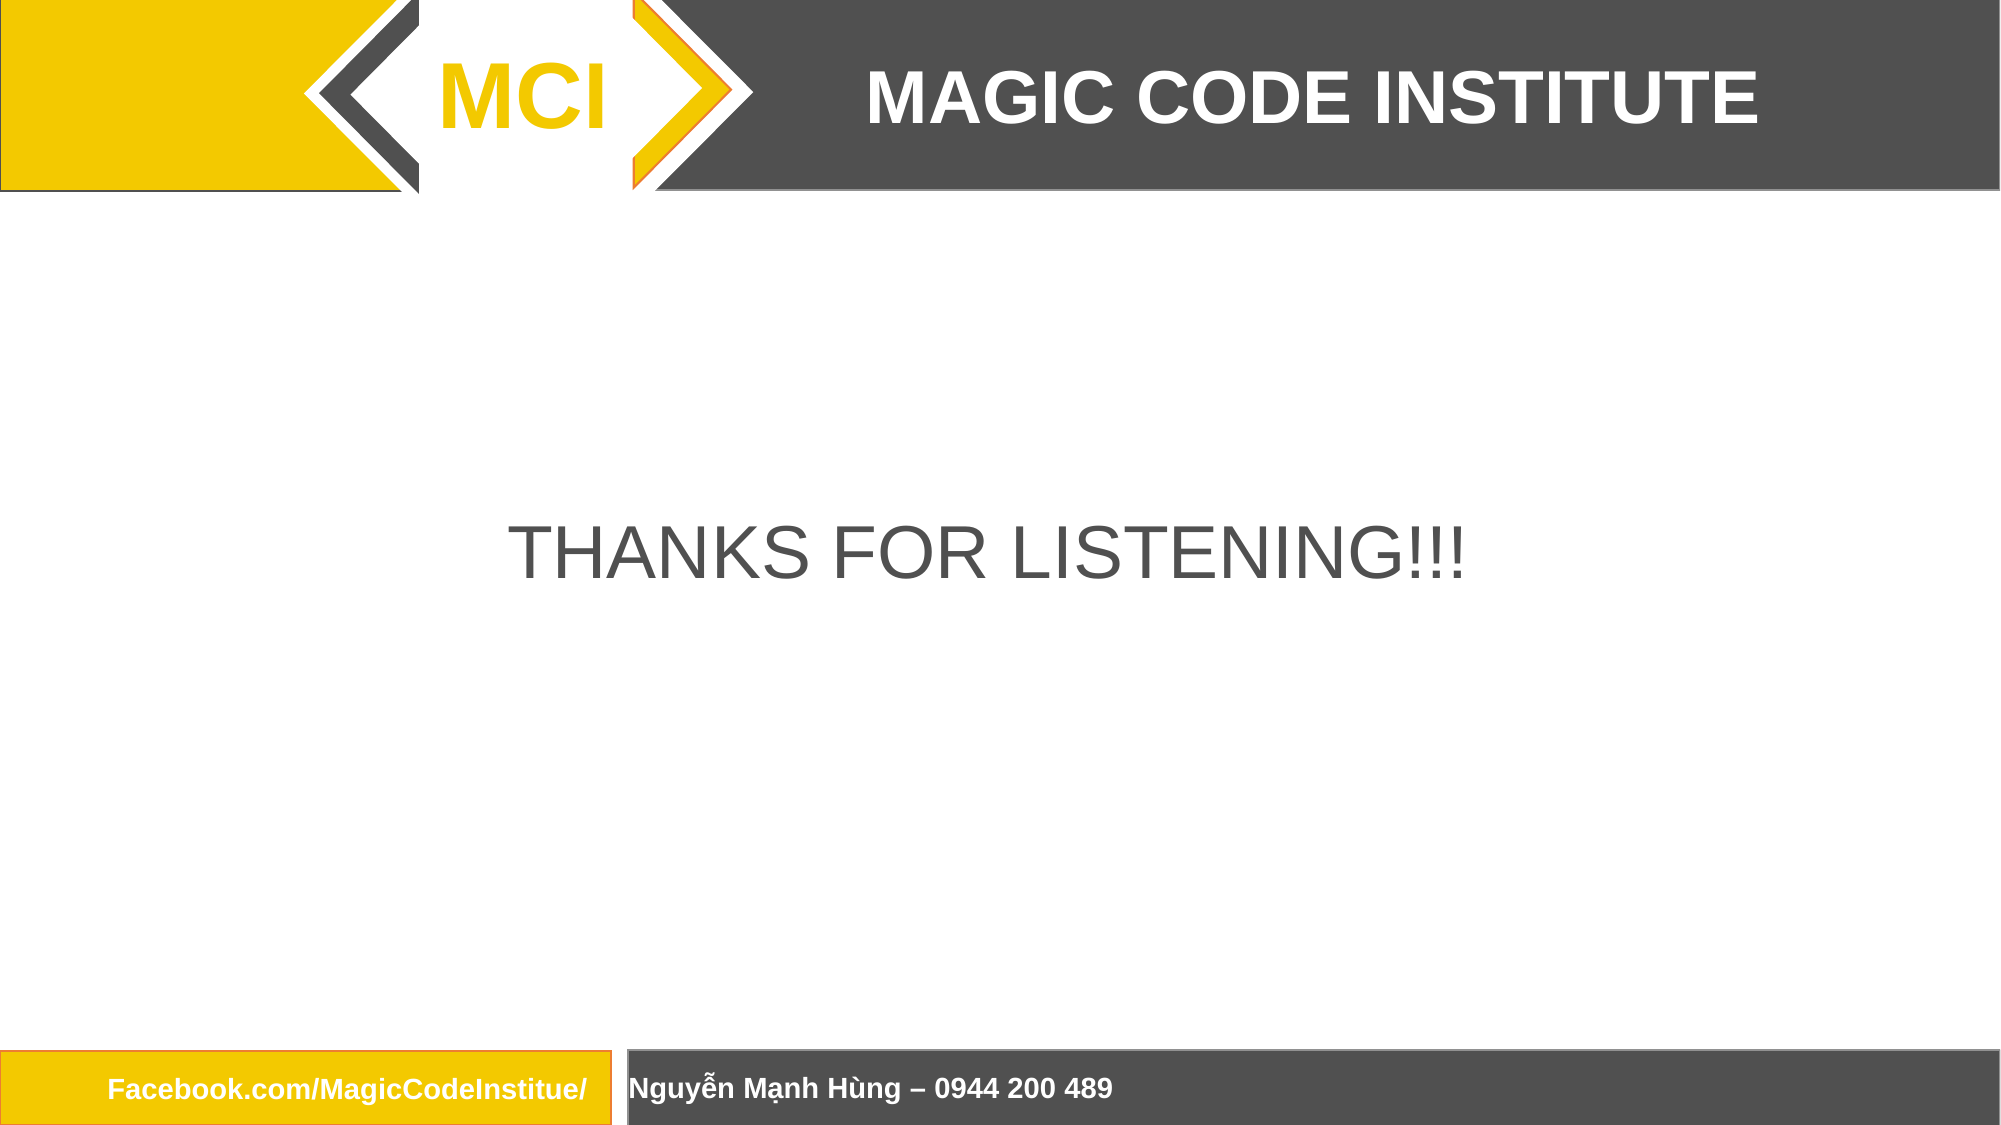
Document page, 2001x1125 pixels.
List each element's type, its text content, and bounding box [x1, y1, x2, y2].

list Nguyễn Mạnh Hùng – 0944 200 489 [628, 1057, 1166, 1125]
